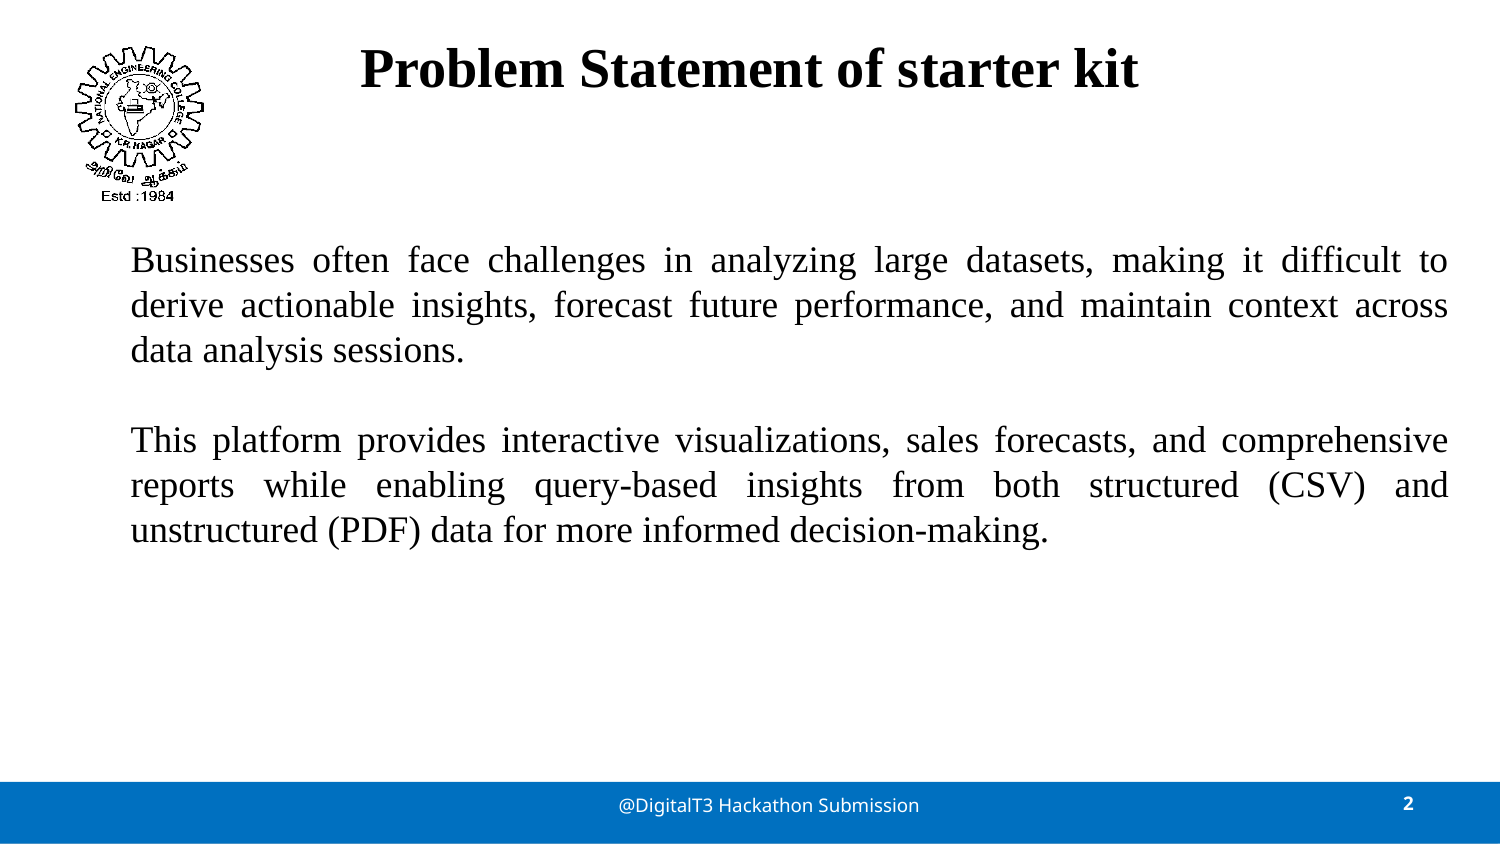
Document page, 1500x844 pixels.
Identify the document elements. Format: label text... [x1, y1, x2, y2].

footer @DigitalT3 Hackathon Submission [571, 782, 967, 827]
title Problem Statement of starter kit [75, 0, 1425, 135]
slide_number 2 [1074, 782, 1425, 827]
picture [74, 46, 221, 211]
text_box [0, 781, 1500, 844]
text_box Businesses often face challenges in analyzing large datasets, making it difficult to derive actionable insights, forecast future performance, and maintain context across data analysis sessions. This platform provides interactive visualizations, sales forecasts, and comprehensive reports while enabling query-based insights from both structured (CSV) and unstructured (PDF) data for more informed decision-making. [44, 194, 1462, 757]
